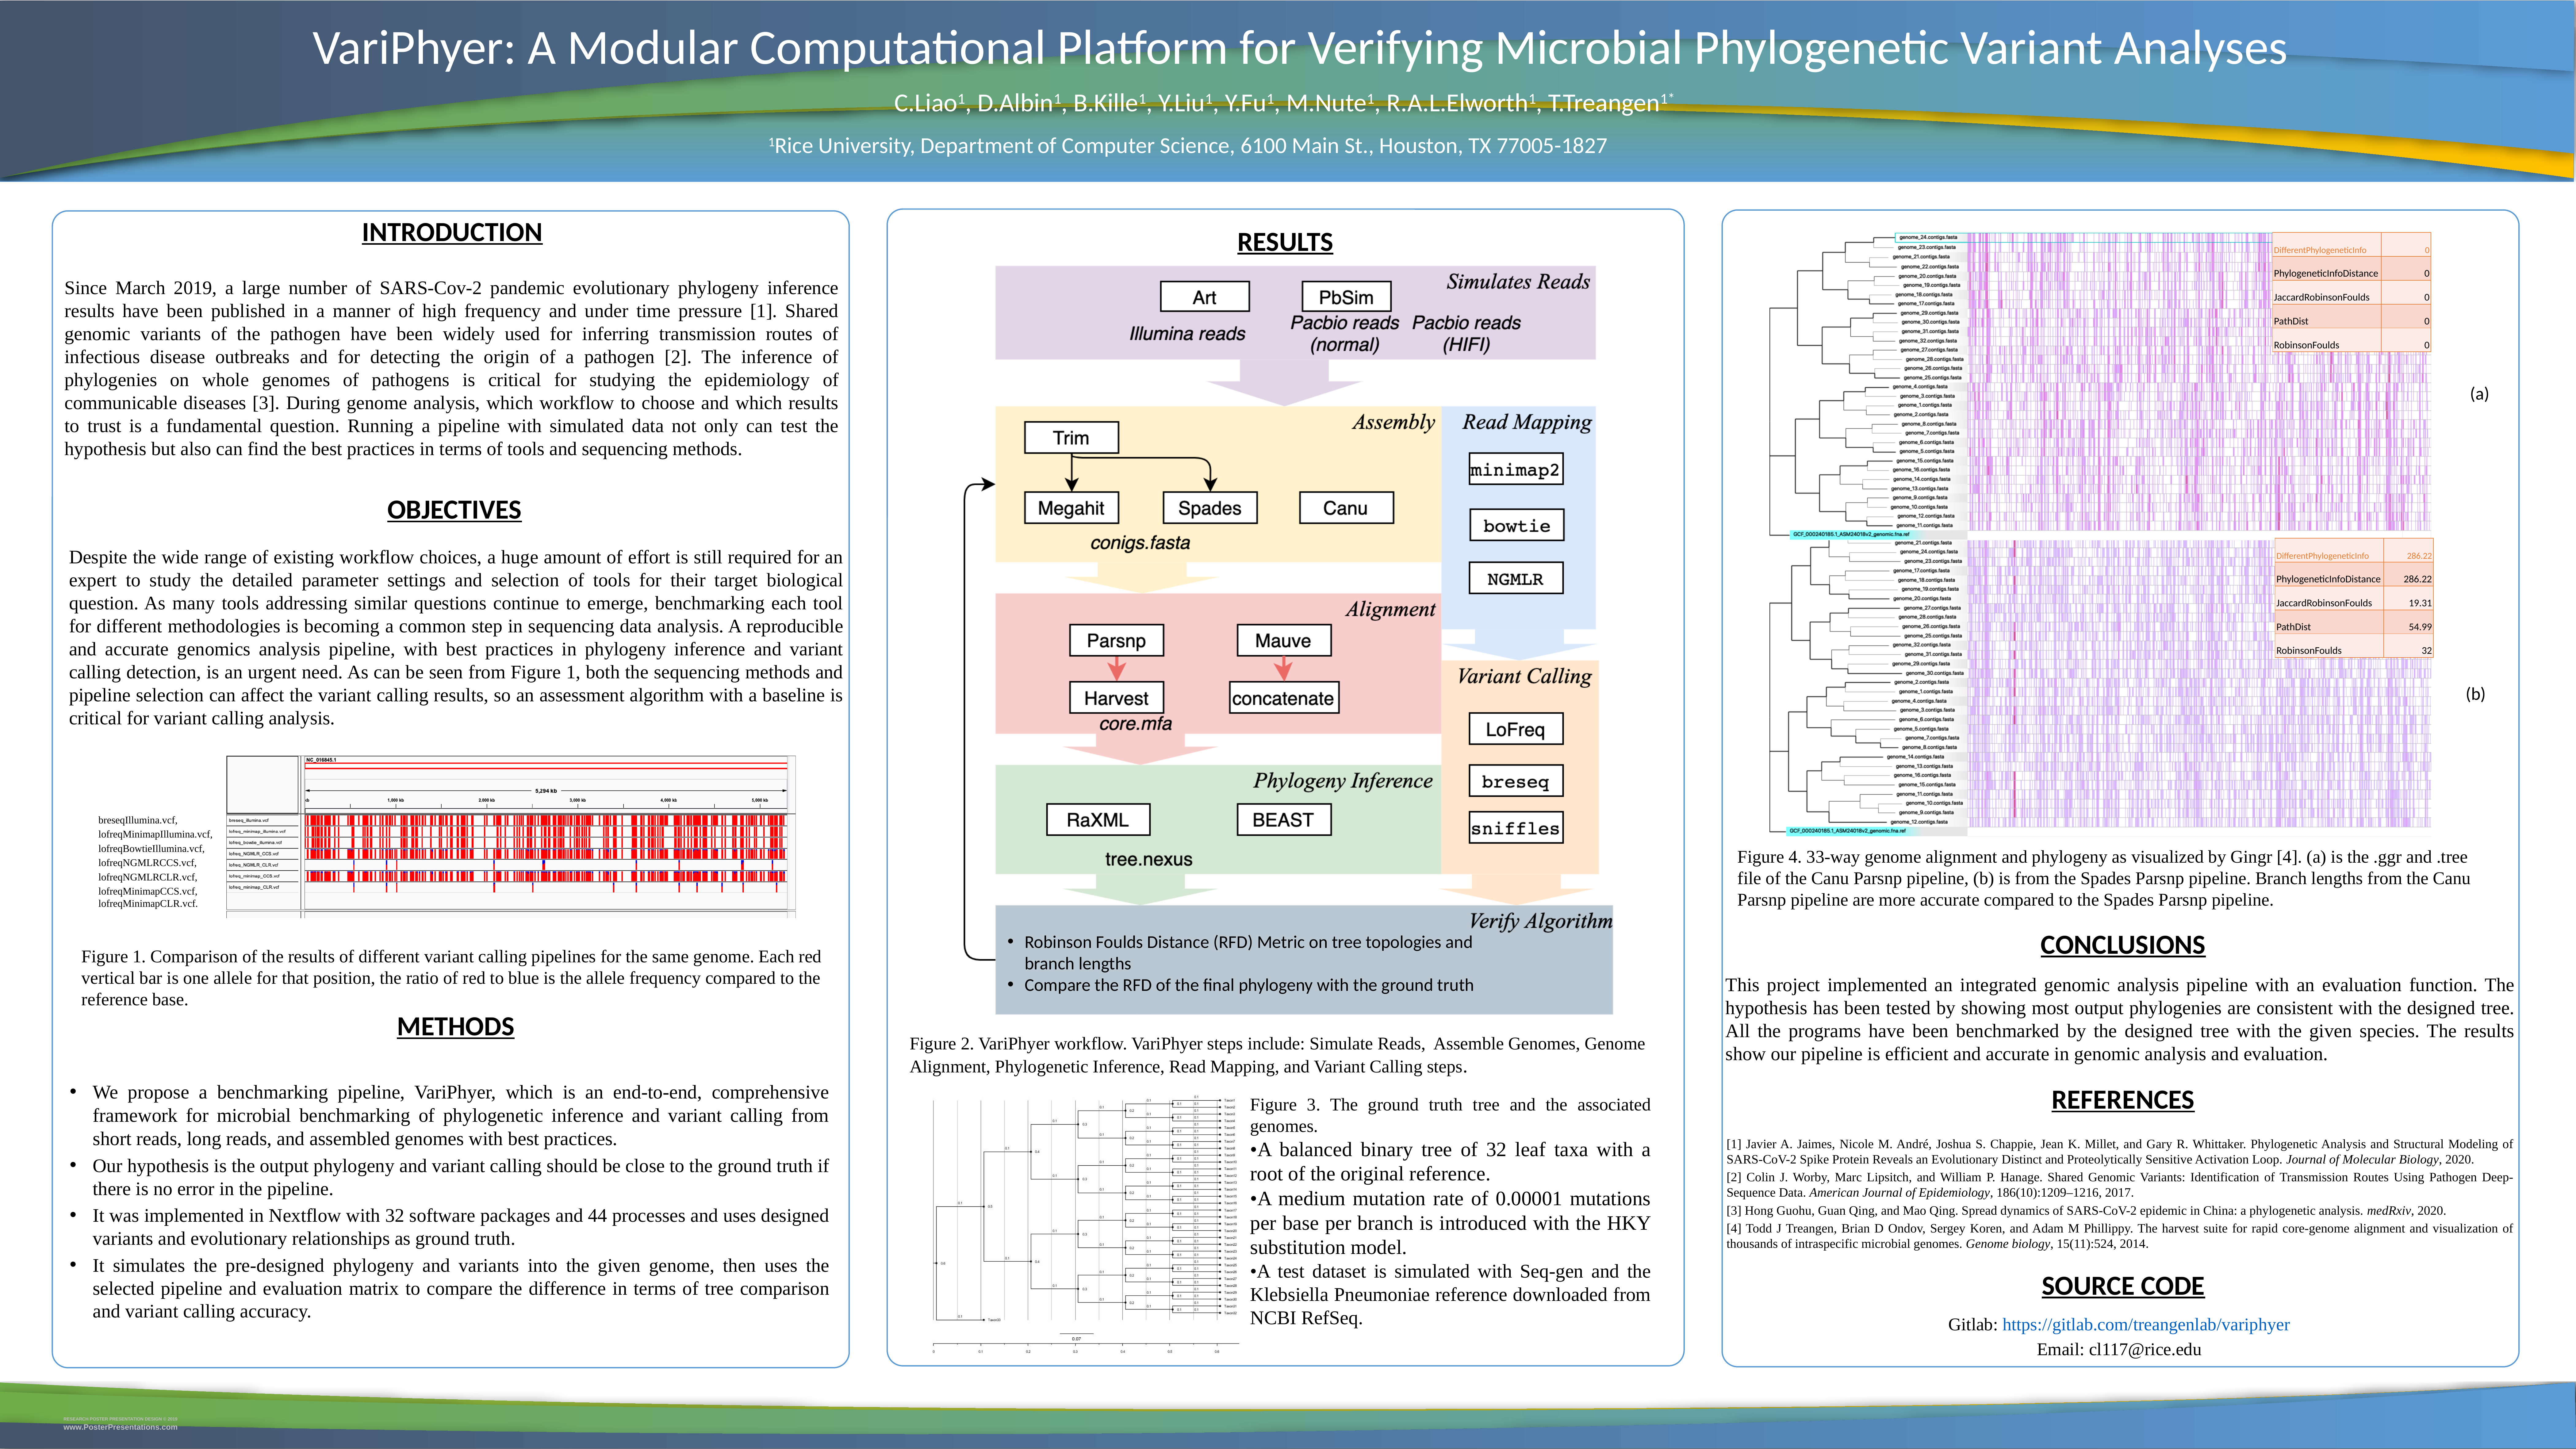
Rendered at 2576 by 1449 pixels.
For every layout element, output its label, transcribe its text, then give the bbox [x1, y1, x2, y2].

list Since March 2019, a large number of SARS-Cov-2 pandemic evolutionary phylogeny inference results have been published in a manner of high frequency and under time pressure [1]. Shared genomic variants of the pathogen have been widely used for inferring transmission routes of infectious disease outbreaks and for detecting the origin of a pathogen [2]. The inference of phylogenies on whole genomes of pathogens is critical for studying the epidemiology of communicable diseases [3]. During genome analysis, which workflow to choose and which results to trust is a fundamental question. Running a pipeline with simulated data not only can test the hypothesis but also can find the best practices in terms of tools and sequencing methods. [53, 263, 851, 1123]
list REFERENCES [1725, 1070, 2522, 1126]
picture [911, 1094, 1239, 1355]
text_box (a) [2465, 379, 2494, 406]
list VariPhyer: A Modular Computational Platform for Verifying Microbial Phylogenetic Variant Analyses [80, 12, 2513, 63]
list OBJECTIVES [56, 486, 853, 529]
text_box METHODS [57, 1003, 854, 1046]
list This project implemented an integrated genomic analysis pipeline with an evaluation function. The hypothesis has been tested by showing most output phylogenies are consistent with the designed tree. All the programs have been benchmarked by the designed tree with the given species. The results show our pipeline is efficient and accurate in genomic analysis and evaluation. [1721, 966, 2520, 1109]
picture [226, 755, 796, 918]
text_box (b) [2461, 680, 2491, 706]
list INTRODUCTION [54, 209, 851, 252]
text_box breseqIllumina.vcf, lofreqMinimapIllumina.vcf, lofreqBowtieIllumina.vcf, lofreqNGMLRCCS.vcf, lofreqNGMLRCLR.vcf, lofreqMinimapCCS.vcf, lofreqMinimapCLR.vcf. [87, 802, 226, 921]
text_box Figure 1. Comparison of the results of different variant calling pipelines for the same genome. Each red vertical bar is one allele for that position, the ratio of red to blue is the allele frequency compared to the reference base. [70, 933, 837, 1021]
list [1] Javier A. Jaimes, Nicole M. André, Joshua S. Chappie, Jean K. Millet, and Gary R. Whittaker. Phylogenetic Analysis and Structural Modeling of SARS-CoV-2 Spike Protein Reveals an Evolutionary Distinct and Proteolytically Sensitive Activation Loop. Journal of Molecular Biology, 2020. [2] Colin J. Worby, Marc Lipsitch, and William P. Hanage. Shared Genomic Variants: Identification of Transmission Routes Using Pathogen Deep-Sequence Data. American Journal of Epidemiology, 186(10):1209–1216, 2017. [3] Hong Guohu, Guan Qing, and Mao Qing. Spread dynamics of SARS-CoV-2 epidemic in China: a phylogenetic analysis. medRxiv, 2020. [4] Todd J Treangen, Brian D Ondov, Sergey Koren, and Adam M Phillippy. The harvest suite for rapid core-genome alignment and visualization of thousands of intraspecific microbial genomes. Genome biology, 15(11):524, 2014. [1722, 1129, 2519, 1257]
picture [1769, 233, 2431, 837]
text_box RESULTS [927, 218, 1644, 262]
text_box We propose a benchmarking pipeline, VariPhyer, which is an end-to-end, comprehensive framework for microbial benchmarking of phylogenetic inference and variant calling from short reads, long reads, and assembled genomes with best practices. Our hypothesis is the output phylogeny and variant calling should be close to the ground truth if there is no error in the pipeline. It was implemented in Nextflow with 32 software packages and 44 processes and uses designed variants and evolutionary relationships as ground truth. It simulates the pre-designed phylogeny and variants into the given genome, then uses the selected pipeline and evaluation matrix to compare the difference in terms of tree comparison and variant calling accuracy. [56, 1066, 844, 1335]
text_box Gitlab: https://gitlab.com/treangenlab/variphyer Email: cl117@rice.edu [1726, 1308, 2513, 1364]
list Figure 2. VariPhyer workflow. VariPhyer steps include: Simulate Reads, Assemble Genomes, Genome Alignment, Phylogenetic Inference, Read Mapping, and Variant Calling steps. [898, 1020, 1695, 1449]
list C.Liao1, D.Albin1, B.Kille1, Y.Liu1, Y.Fu1, M.Nute1, R.A.L.Elworth1, T.Treangen1* [346, 83, 2224, 119]
list CONCLUSIONS [1725, 921, 2522, 964]
list Despite the wide range of existing workflow choices, a huge amount of effort is still required for an expert to study the detailed parameter settings and selection of tools for their target biological question. As many tools addressing similar questions continue to emerge, benchmarking each tool for different methodologies is becoming a common step in sequencing data analysis. A reproducible and accurate genomics analysis pipeline, with best practices in phylogeny inference and variant calling detection, is an urgent need. As can be seen from Figure 1, both the sequencing methods and pipeline selection can affect the variant calling results, so an assessment algorithm with a baseline is critical for variant calling analysis. [57, 533, 855, 1392]
picture [953, 265, 1639, 1017]
text_box Figure 4. 33-way genome alignment and phylogeny as visualized by Gingr [4]. (a) is the .ggr and .tree file of the Canu Parsnp pipeline, (b) is from the Spades Parsnp pipeline. Branch lengths from the Canu Parsnp pipeline are more accurate compared to the Spades Parsnp pipeline. [1726, 834, 2496, 921]
list SOURCE CODE [1725, 1262, 2522, 1305]
list 1Rice University, Department of Computer Science, 6100 Main St., Houston, TX 77005-1827 [757, 119, 1894, 170]
